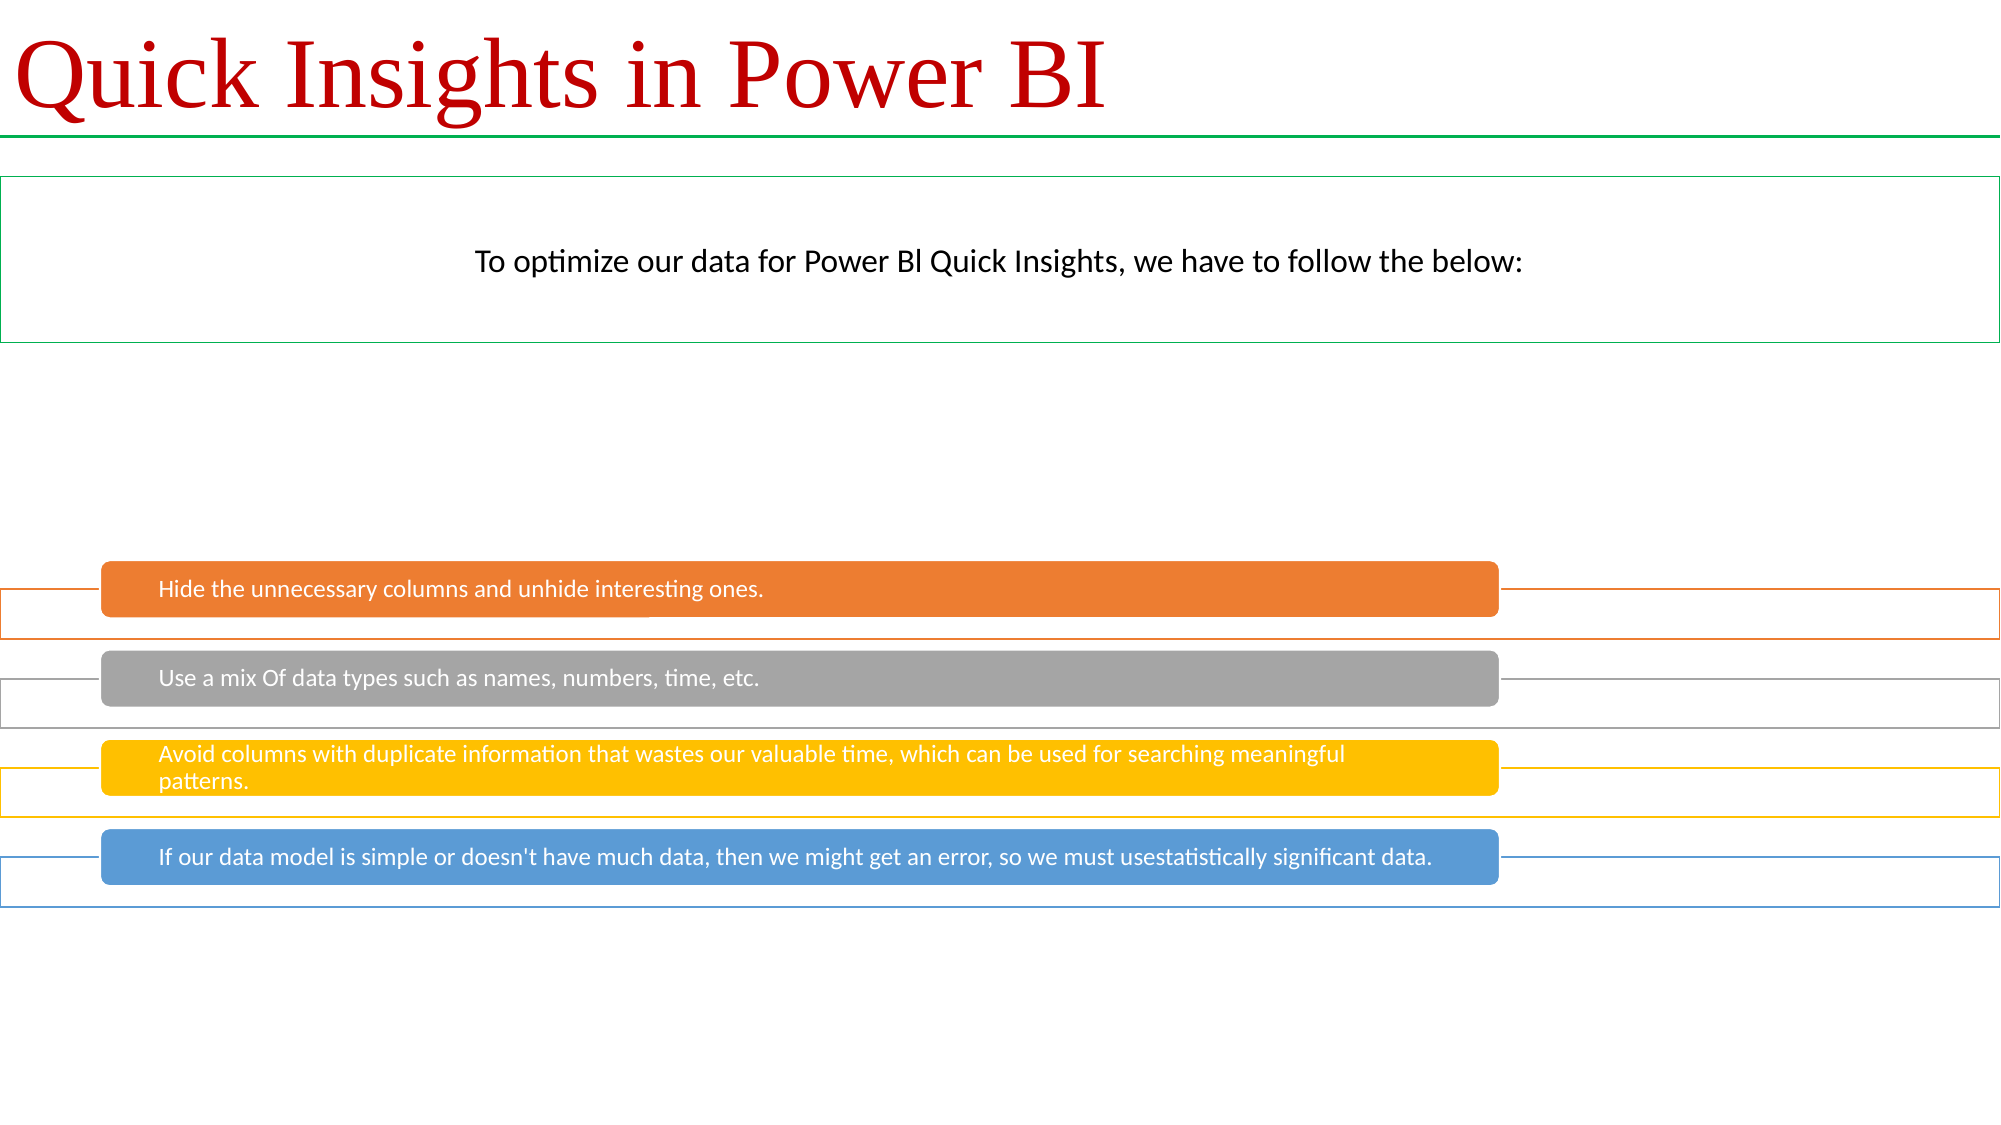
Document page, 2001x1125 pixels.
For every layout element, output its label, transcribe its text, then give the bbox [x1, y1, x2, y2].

text_box Quick Insights in Power BI [0, 0, 1153, 135]
text_box To optimize our data for Power Bl Quick Insights, we have to follow the below: [0, 176, 2000, 342]
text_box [0, 342, 2000, 1125]
